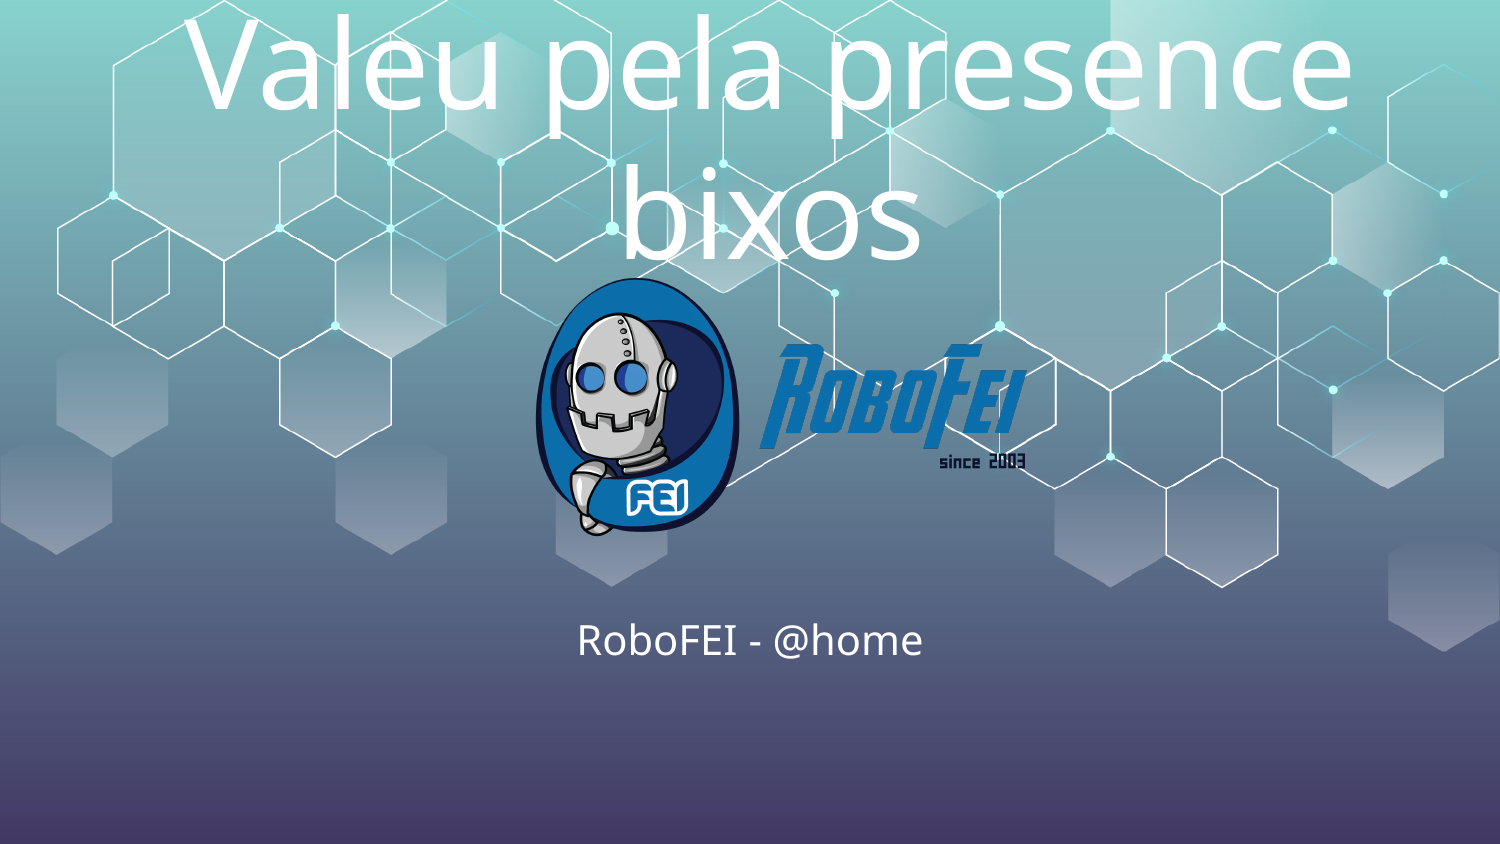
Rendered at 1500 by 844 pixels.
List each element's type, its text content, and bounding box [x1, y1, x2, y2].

title Valeu pela presence bixos [95, 92, 1446, 177]
picture [0, 0, 1500, 652]
subtitle RoboFEI - @home [75, 598, 1425, 668]
